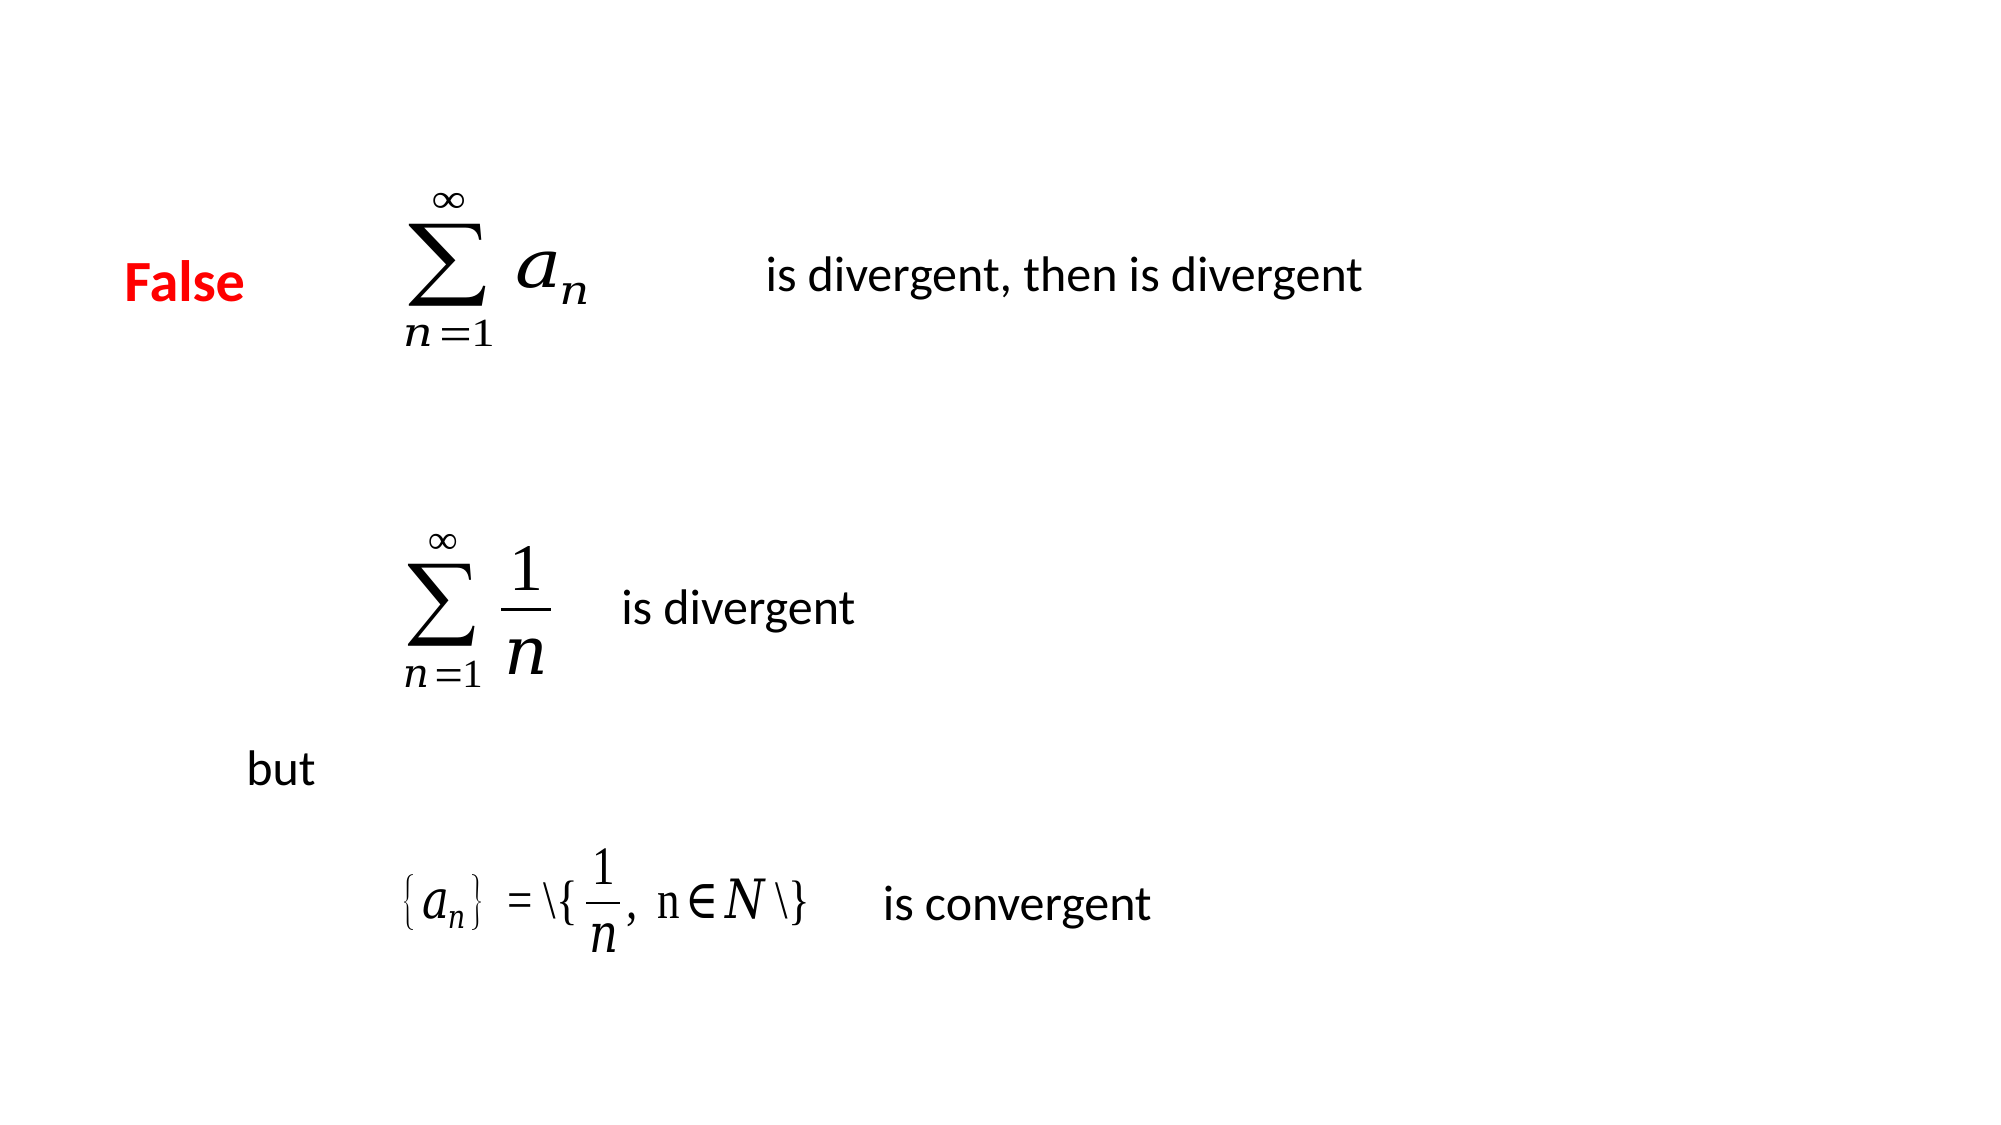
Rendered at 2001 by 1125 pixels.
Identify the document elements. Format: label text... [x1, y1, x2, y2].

text_box but [231, 727, 331, 803]
text_box is convergent [868, 863, 1167, 939]
text_box is divergent [606, 567, 871, 643]
text_box False [109, 235, 261, 321]
